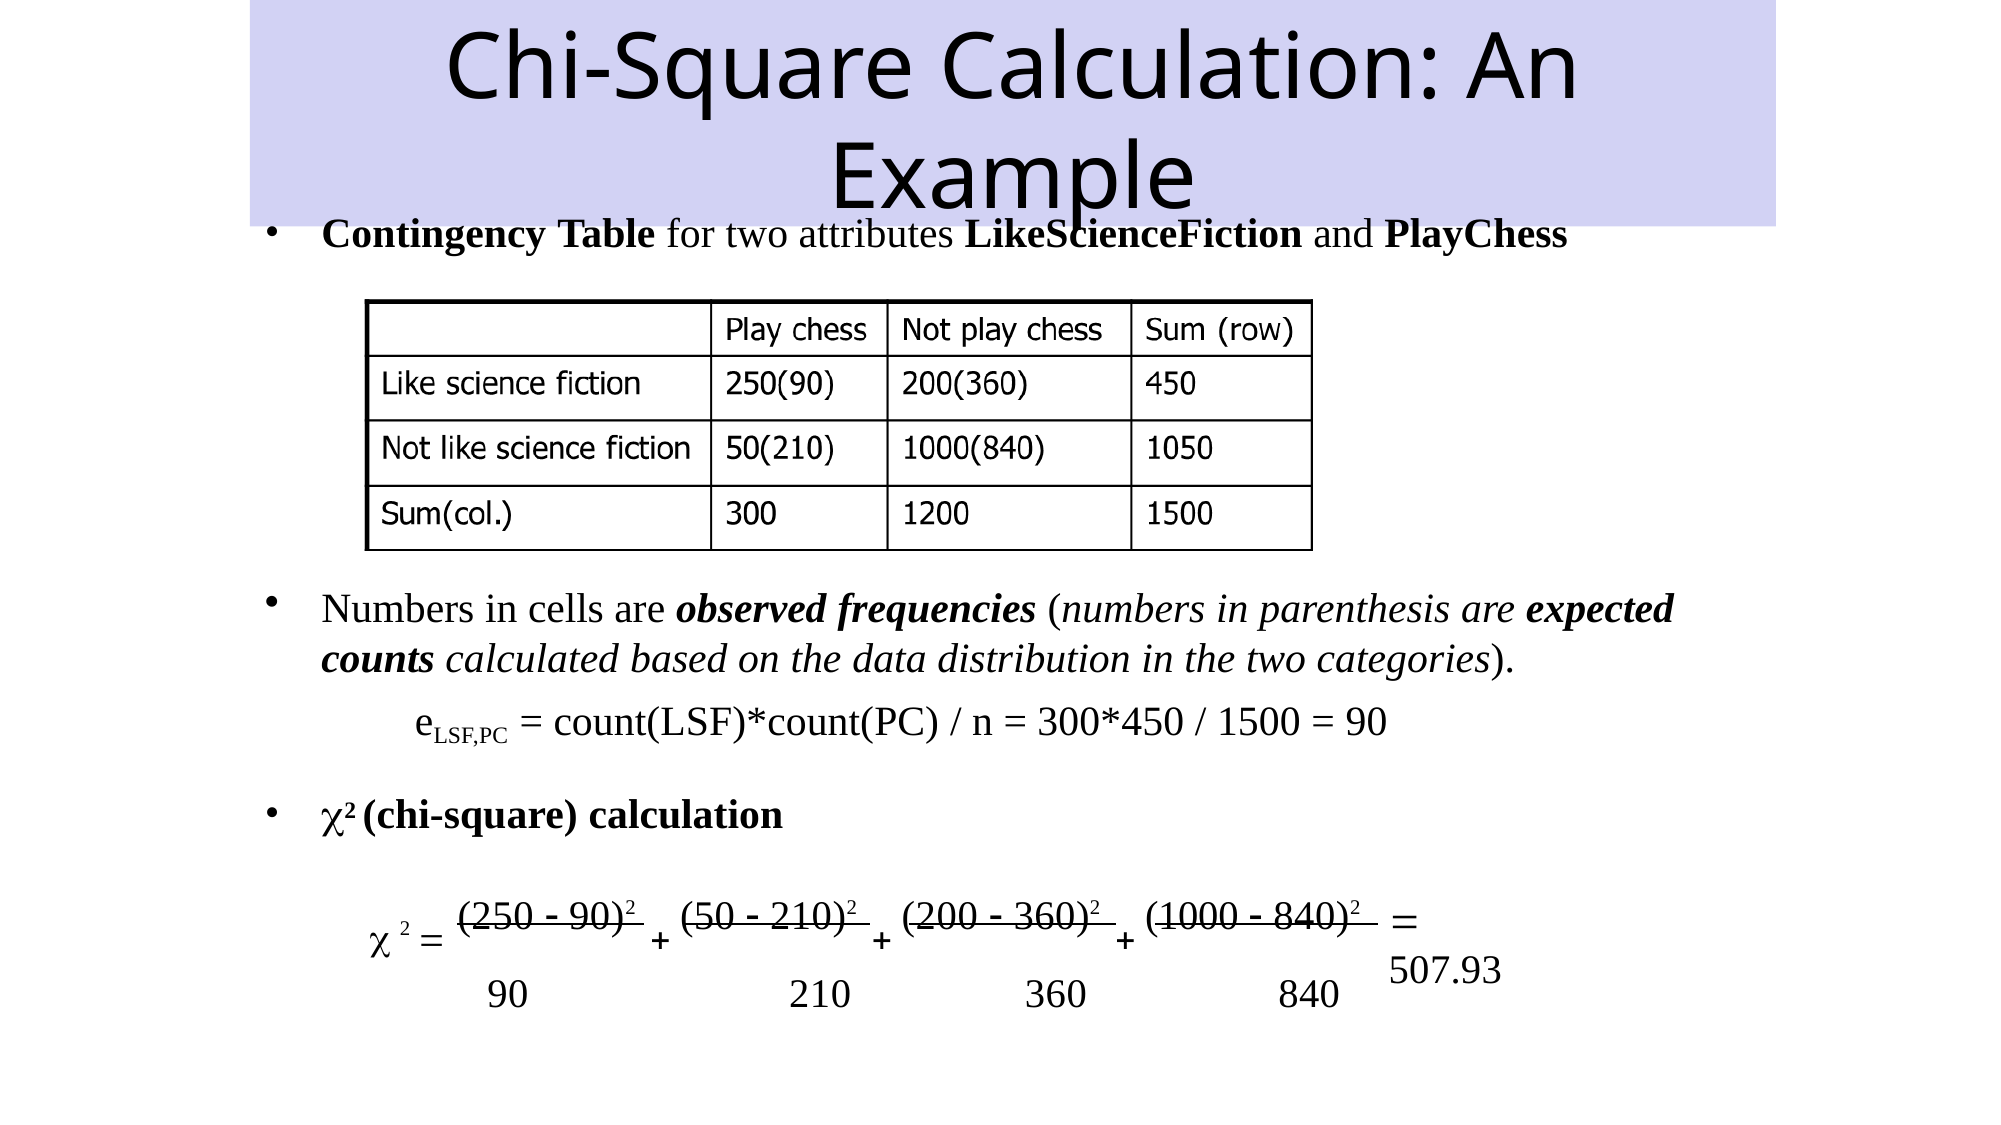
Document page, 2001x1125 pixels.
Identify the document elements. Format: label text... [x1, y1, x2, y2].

text_box  507.93 [1386, 891, 1535, 992]
text_box Numbers in cells are observed frequencies (numbers in parenthesis are expected counts calculated based on the data distribution in the two categories). eLSF,PC = count(LSF)*count(PC) / n = 300*450 / 1500 = 90 2 (chi-square) calculation [256, 578, 1682, 838]
title Chi-Square Calculation: An Example [249, 0, 1776, 227]
text_box Contingency Table for two attributes LikeScienceFiction and PlayChess [262, 203, 1570, 257]
picture [364, 299, 1313, 551]
text_box  2  (250  90)2  (50  210)2  (200  360)2  (1000  840)2 90 210 360 840 [361, 854, 1381, 1016]
